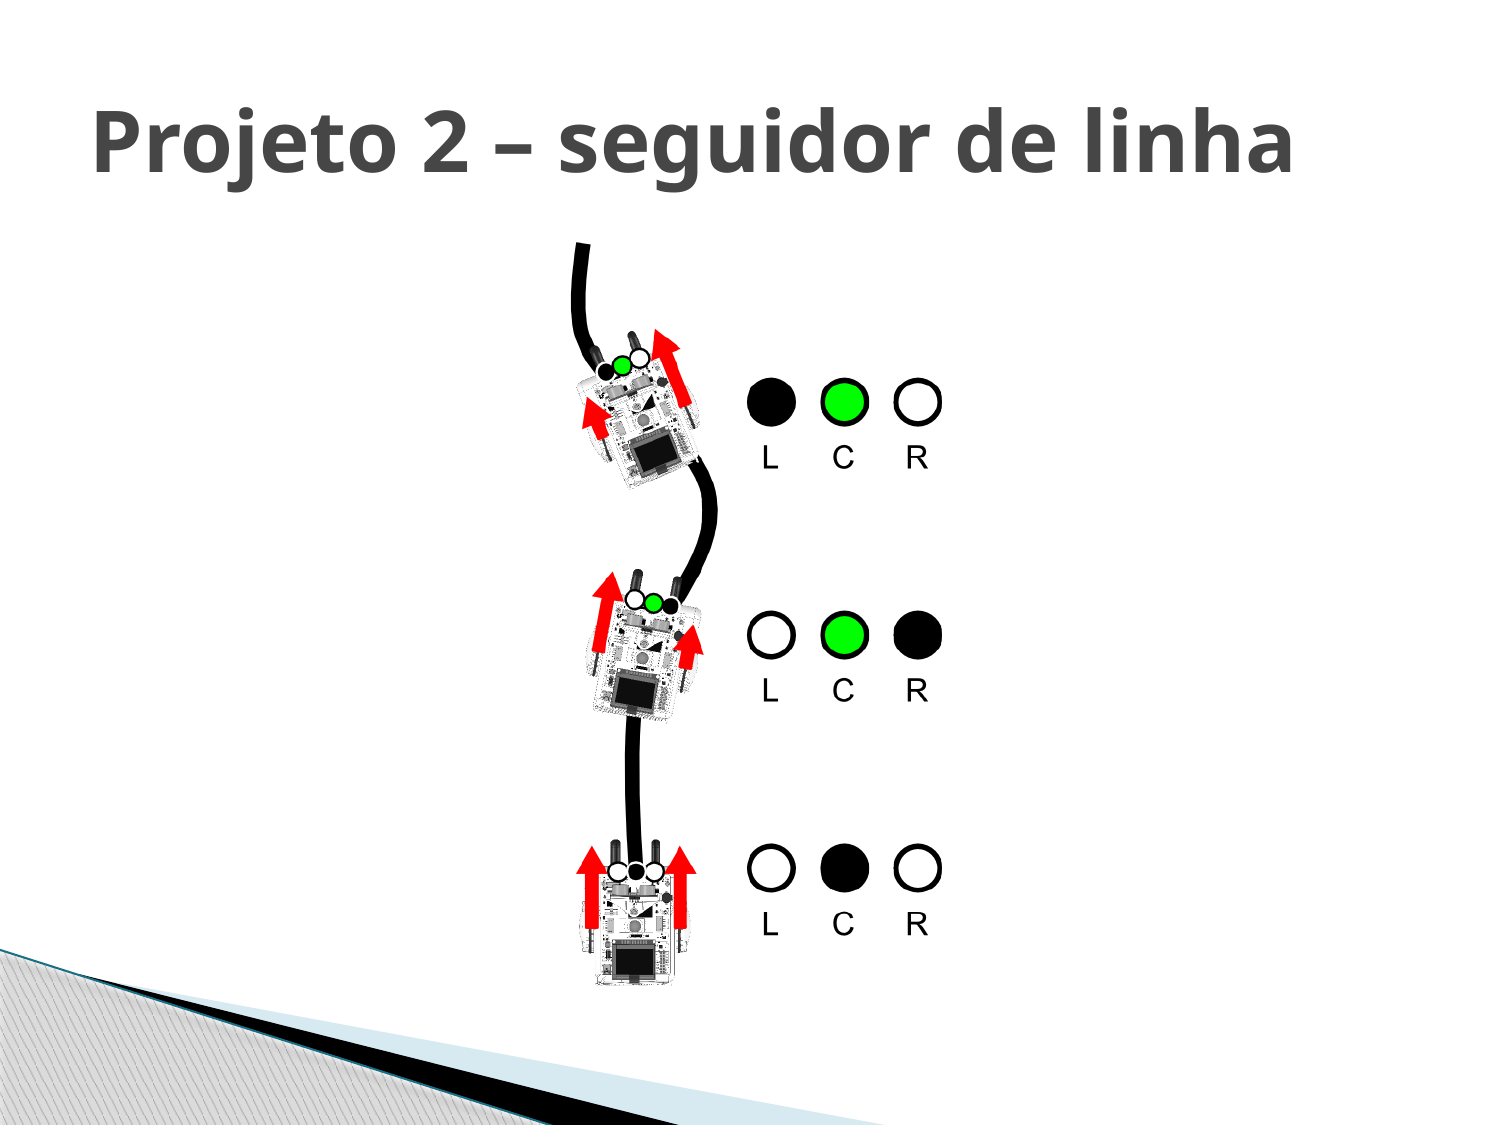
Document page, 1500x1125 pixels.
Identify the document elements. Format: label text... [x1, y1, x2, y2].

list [558, 242, 942, 986]
title Projeto 2 – seguidor de linha [75, 45, 1425, 233]
